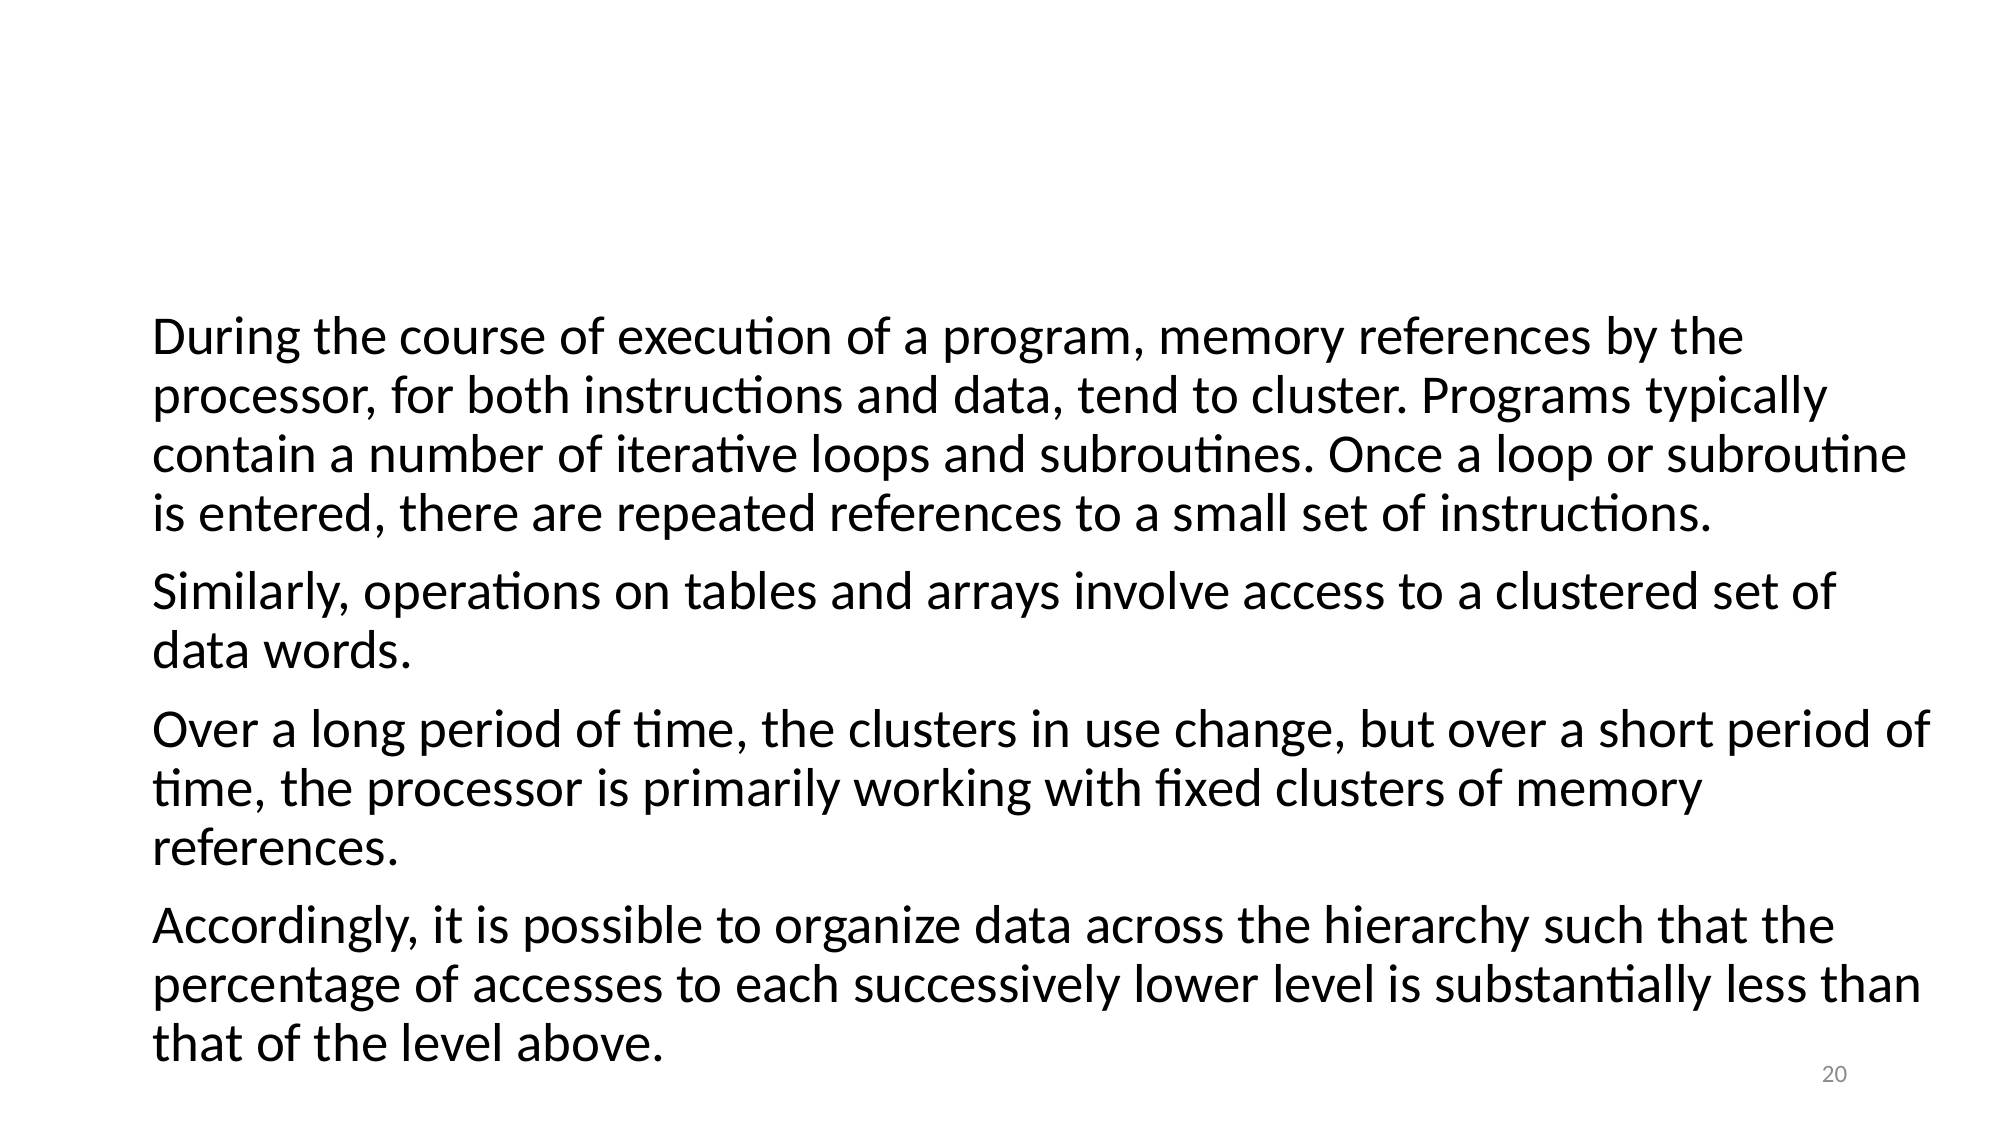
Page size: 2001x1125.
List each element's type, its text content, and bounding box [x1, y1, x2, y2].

slide_number 20 [1412, 1042, 1863, 1103]
list During the course of execution of a program, memory references by the processor, for both instructions and data, tend to cluster. Programs typically contain a number of iterative loops and subroutines. Once a loop or subroutine is entered, there are repeated references to a small set of instructions. Similarly, operations on tables and arrays involve access to a clustered set of data words. Over a long period of time, the clusters in use change, but over a short period of time, the processor is primarily working with fixed clusters of memory references. Accordingly, it is possible to organize data across the hierarchy such that the percentage of accesses to each successively lower level is substantially less than that of the level above. [137, 299, 1960, 1085]
